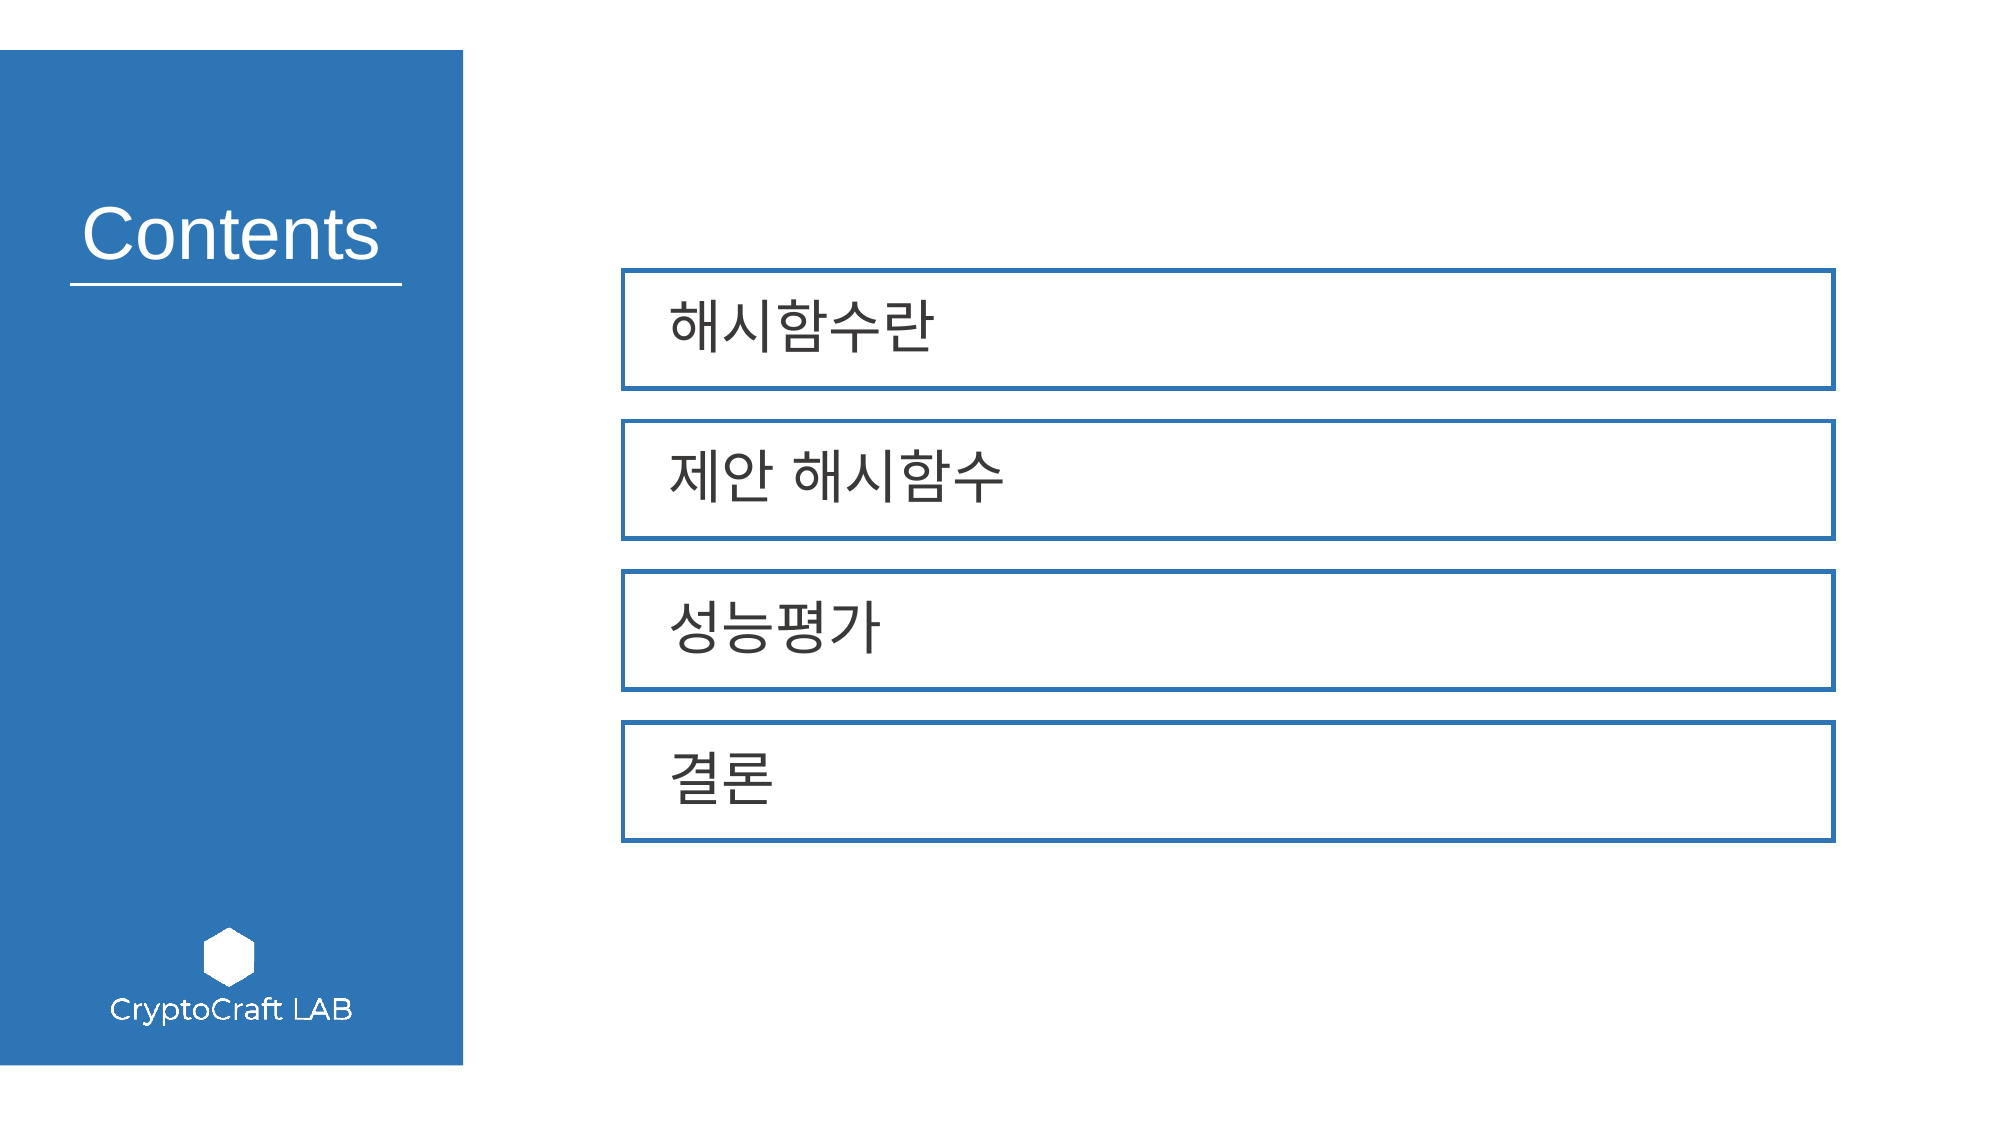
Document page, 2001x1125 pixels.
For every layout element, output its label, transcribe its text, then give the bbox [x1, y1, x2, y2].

picture [91, 908, 372, 1046]
list 성능평가 [621, 569, 1836, 692]
list 결론 [621, 720, 1836, 843]
list 해시함수란 [621, 268, 1836, 391]
list 제안 해시함수 [621, 419, 1836, 541]
